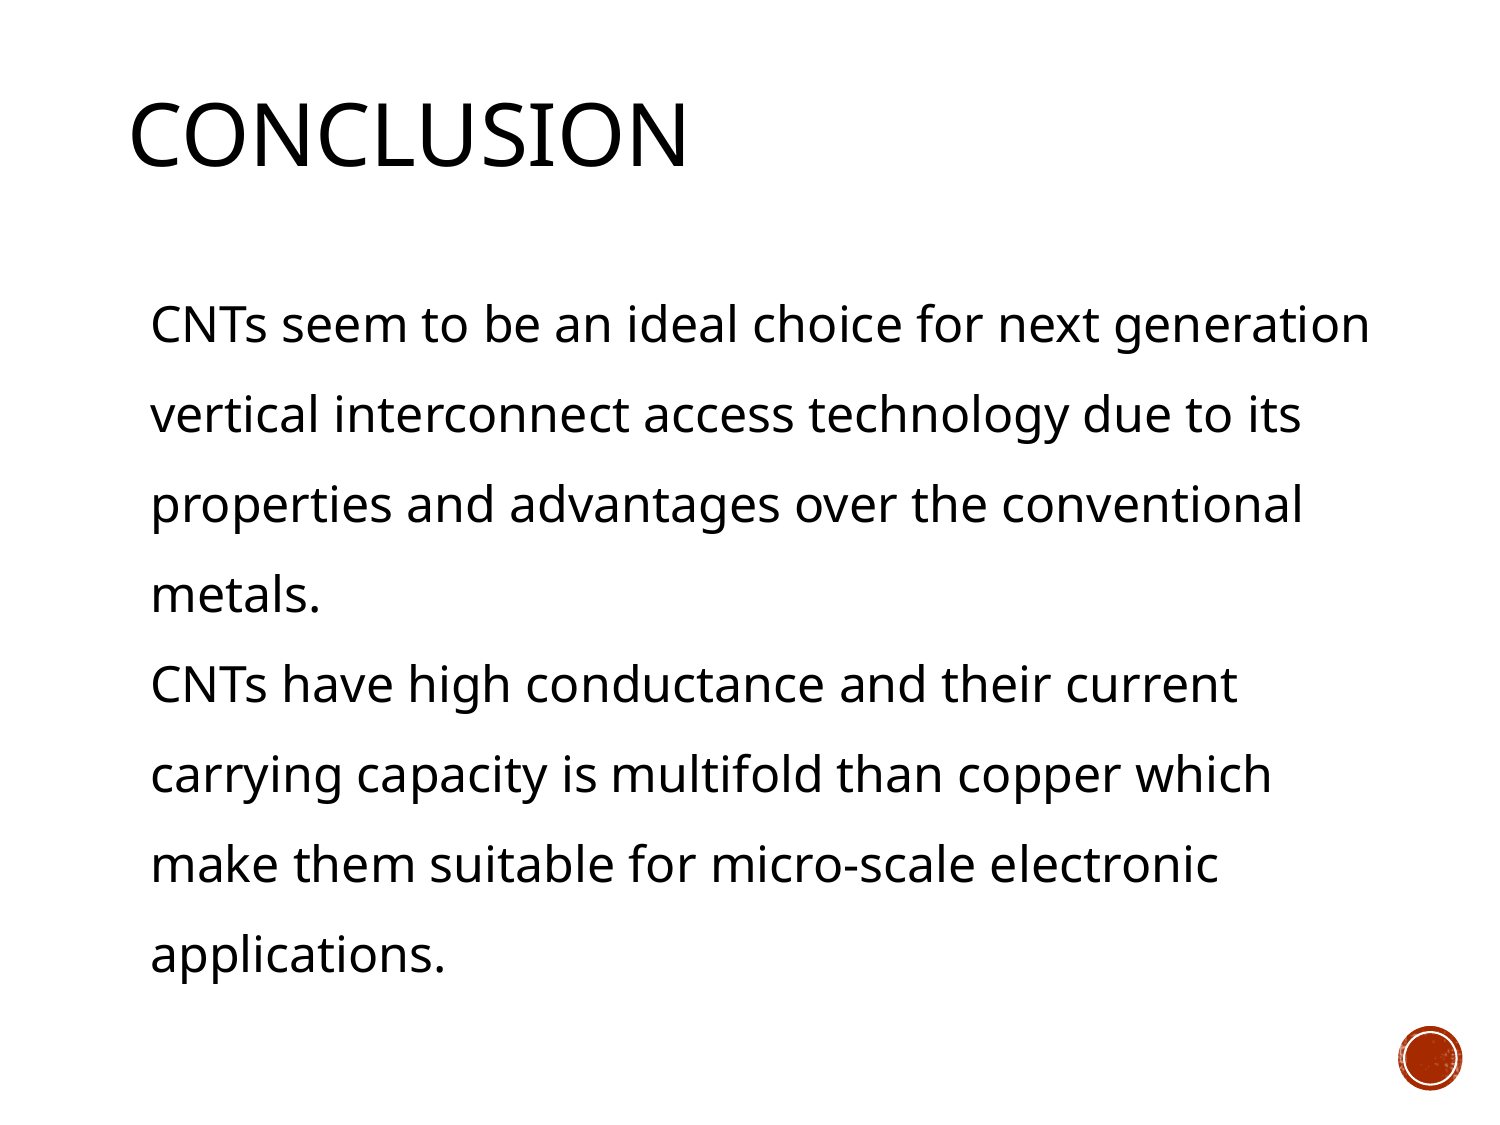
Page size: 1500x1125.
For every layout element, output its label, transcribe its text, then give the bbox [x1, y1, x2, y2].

text_box CNTs seem to be an ideal choice for next generation vertical interconnect access technology due to its properties and advantages over the conventional metals. CNTs have high conductance and their current carrying capacity is multifold than copper which make them suitable for micro-scale electronic applications. [135, 255, 1388, 1036]
title Conclusion [112, 79, 1388, 197]
